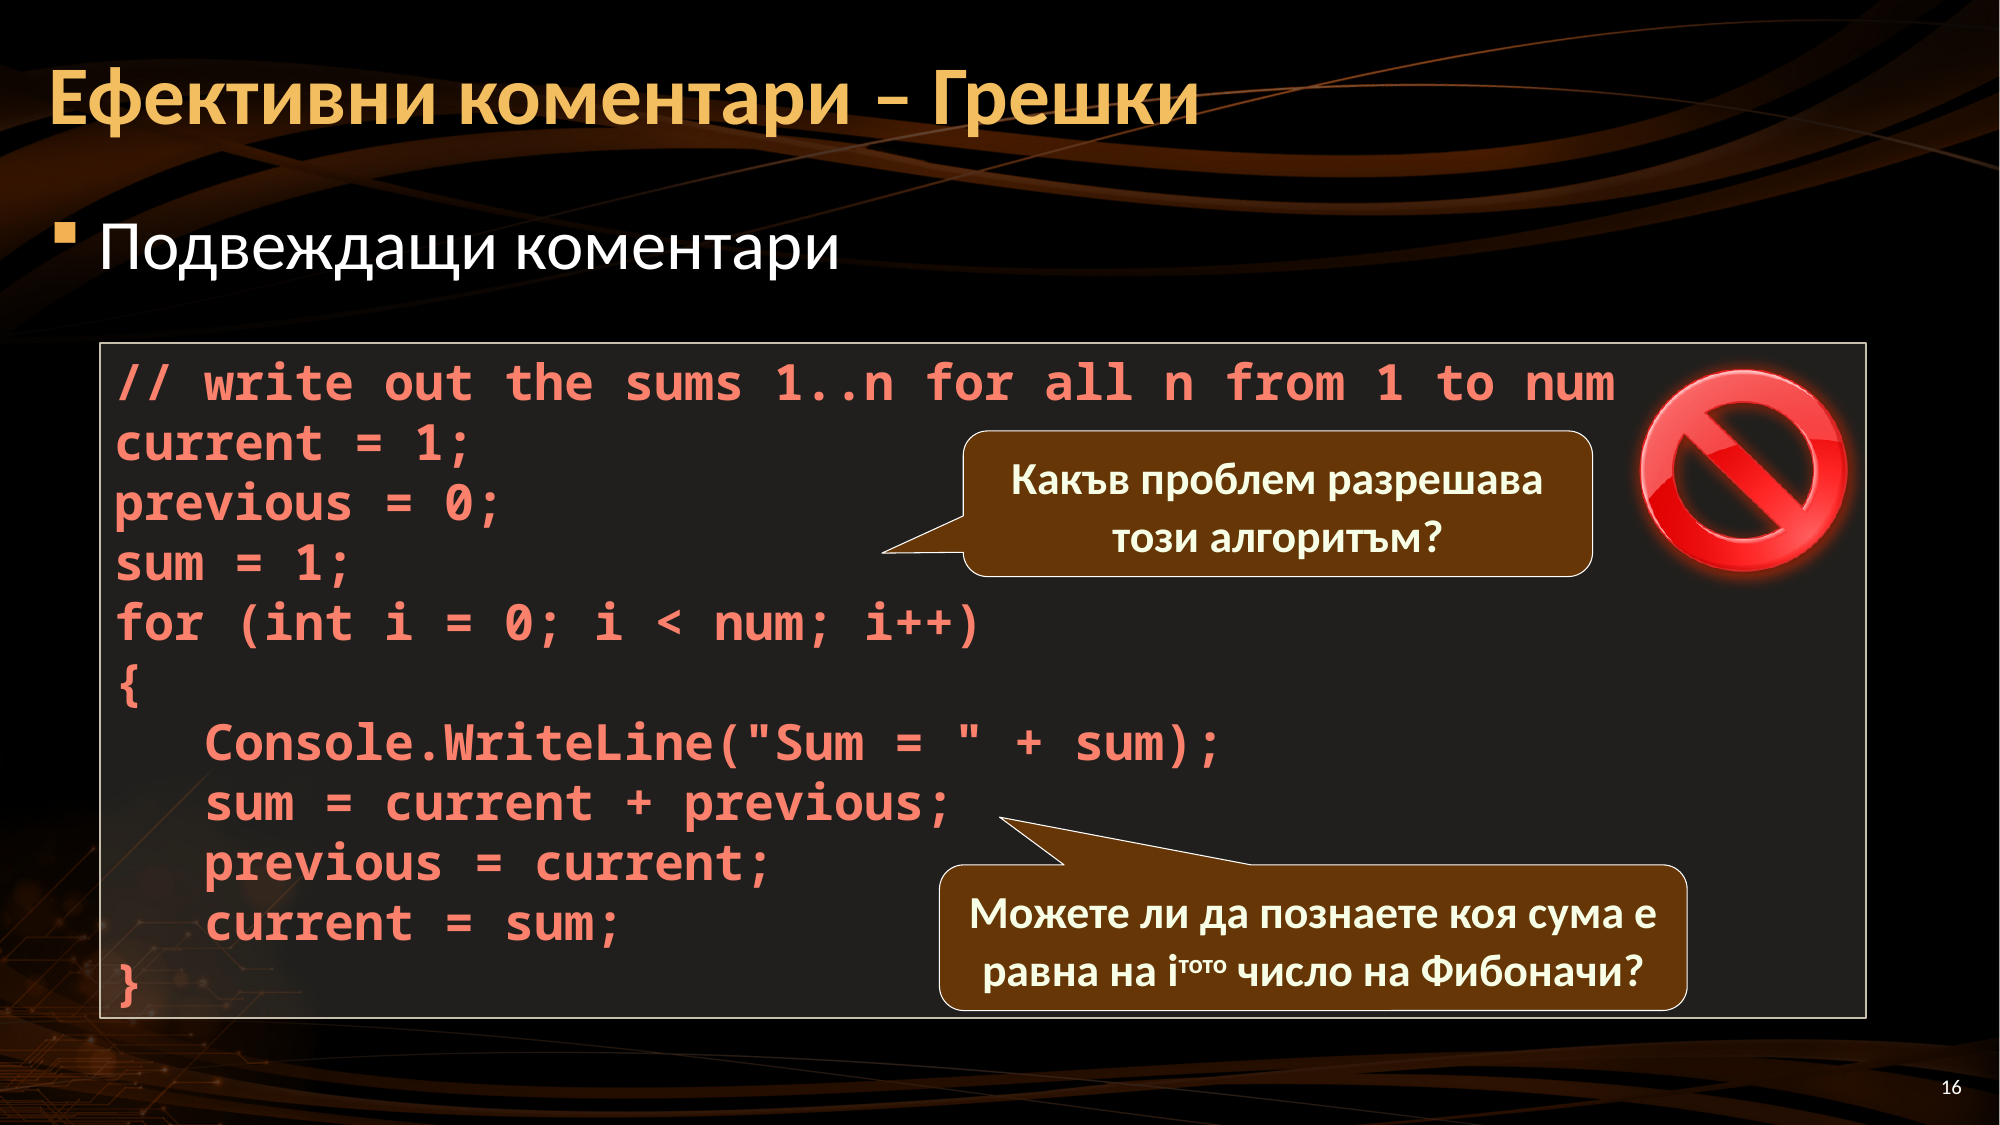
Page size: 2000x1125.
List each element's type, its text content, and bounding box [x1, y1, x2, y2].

text_box // write out the sums 1..n for all n from 1 to num current = 1; previous = 0; sum = 1; for (int i = 0; i < num; i++) { Console.WriteLine("Sum = " + sum); sum = current + previous; previous = current; current = sum; } [99, 343, 1867, 1019]
list Подвеждащи коментари [31, 188, 1968, 1103]
picture [0, 0, 2000, 1125]
text_box Можете ли да познаете коя сума е равна на iтото число на Фибоначи? [939, 817, 1688, 1011]
title Ефективни коментари – Грешки [30, 6, 1602, 189]
text_box Какъв проблем разрешава този алгоритъм? [881, 430, 1593, 577]
